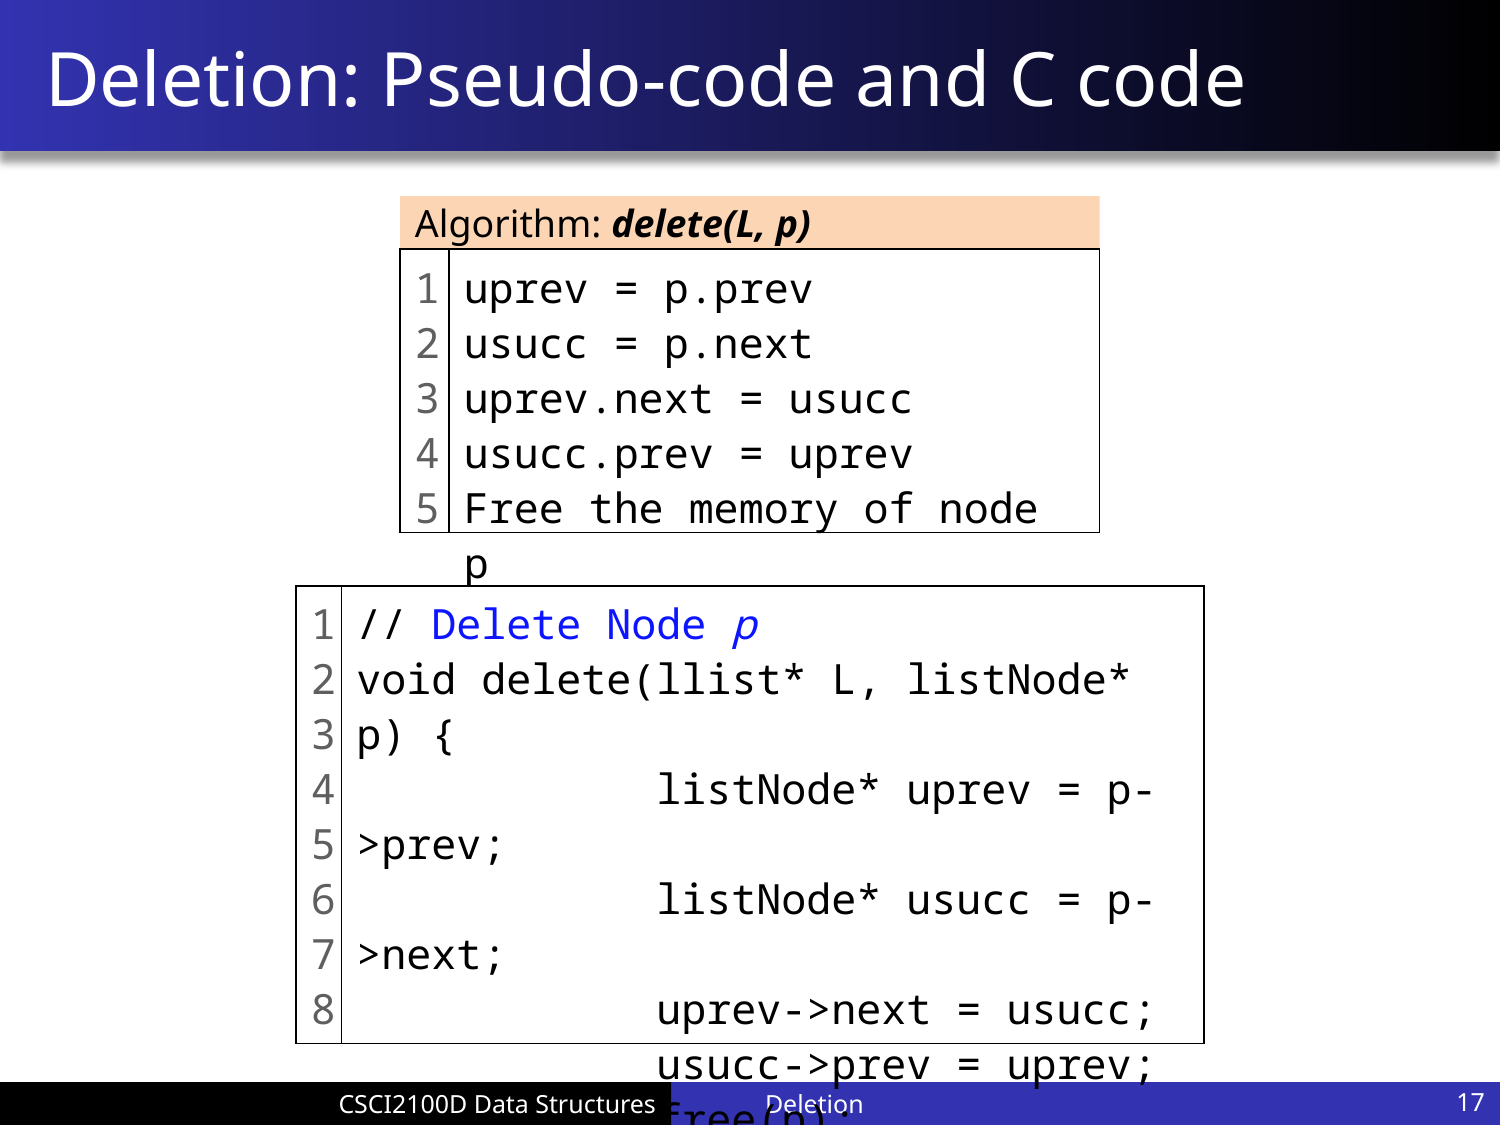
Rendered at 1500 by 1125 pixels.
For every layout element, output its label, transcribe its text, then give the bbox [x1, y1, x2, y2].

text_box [295, 585, 1205, 1044]
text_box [399, 195, 1100, 533]
title Deletion: Pseudo-code and C code [0, 2, 1500, 151]
footer Deletion [750, 1082, 1312, 1125]
slide_number 17 [1312, 1082, 1500, 1125]
